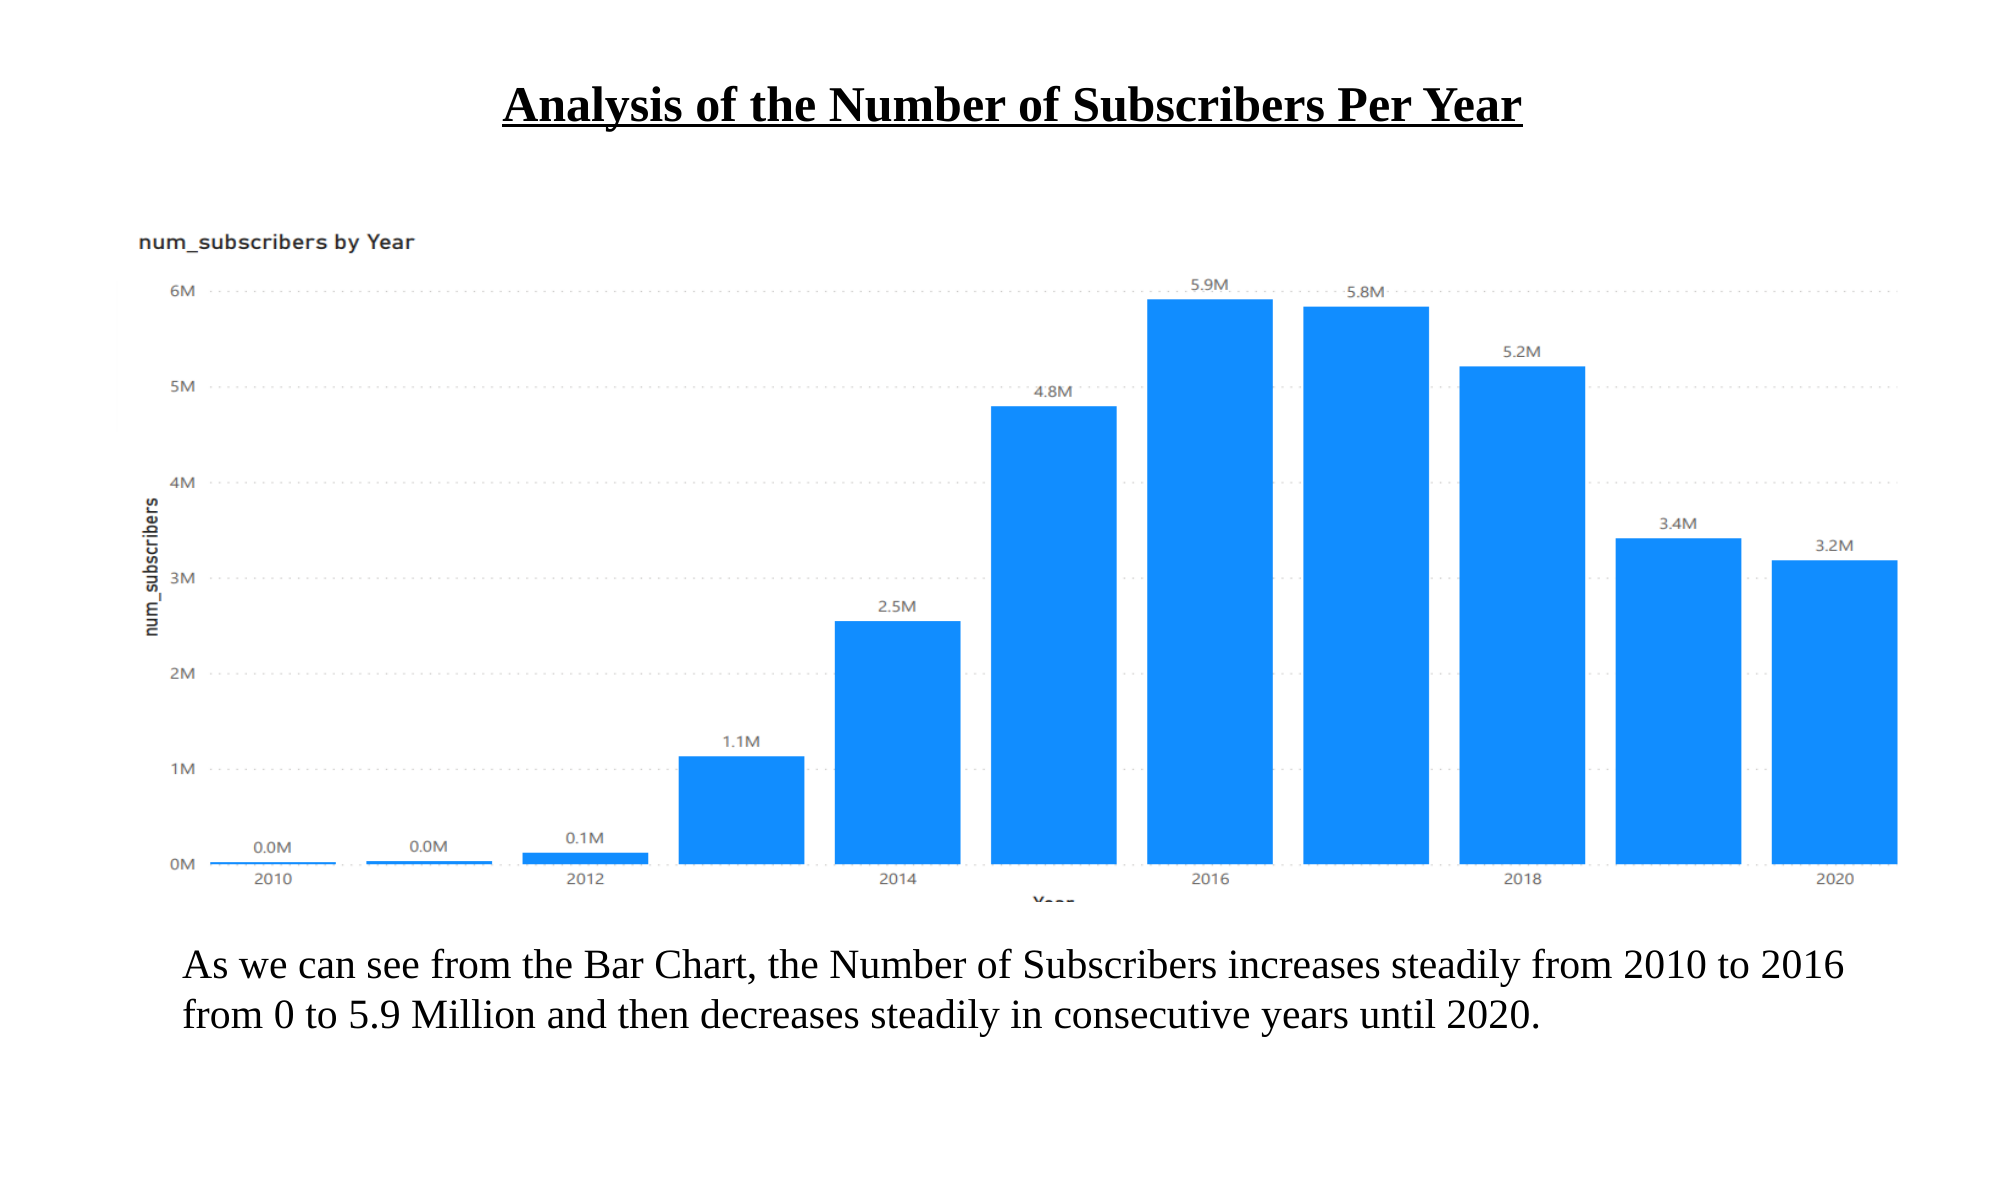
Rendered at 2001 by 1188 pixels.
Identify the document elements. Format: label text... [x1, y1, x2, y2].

text_box As we can see from the Bar Chart, the Number of Subscribers increases steadily from 2010 to 2016 from 0 to 5.9 Million and then decreases steadily in consecutive years until 2020. [167, 929, 1912, 1045]
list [92, 205, 1933, 902]
title Analysis of the Number of Subscribers Per Year [92, 63, 1933, 156]
